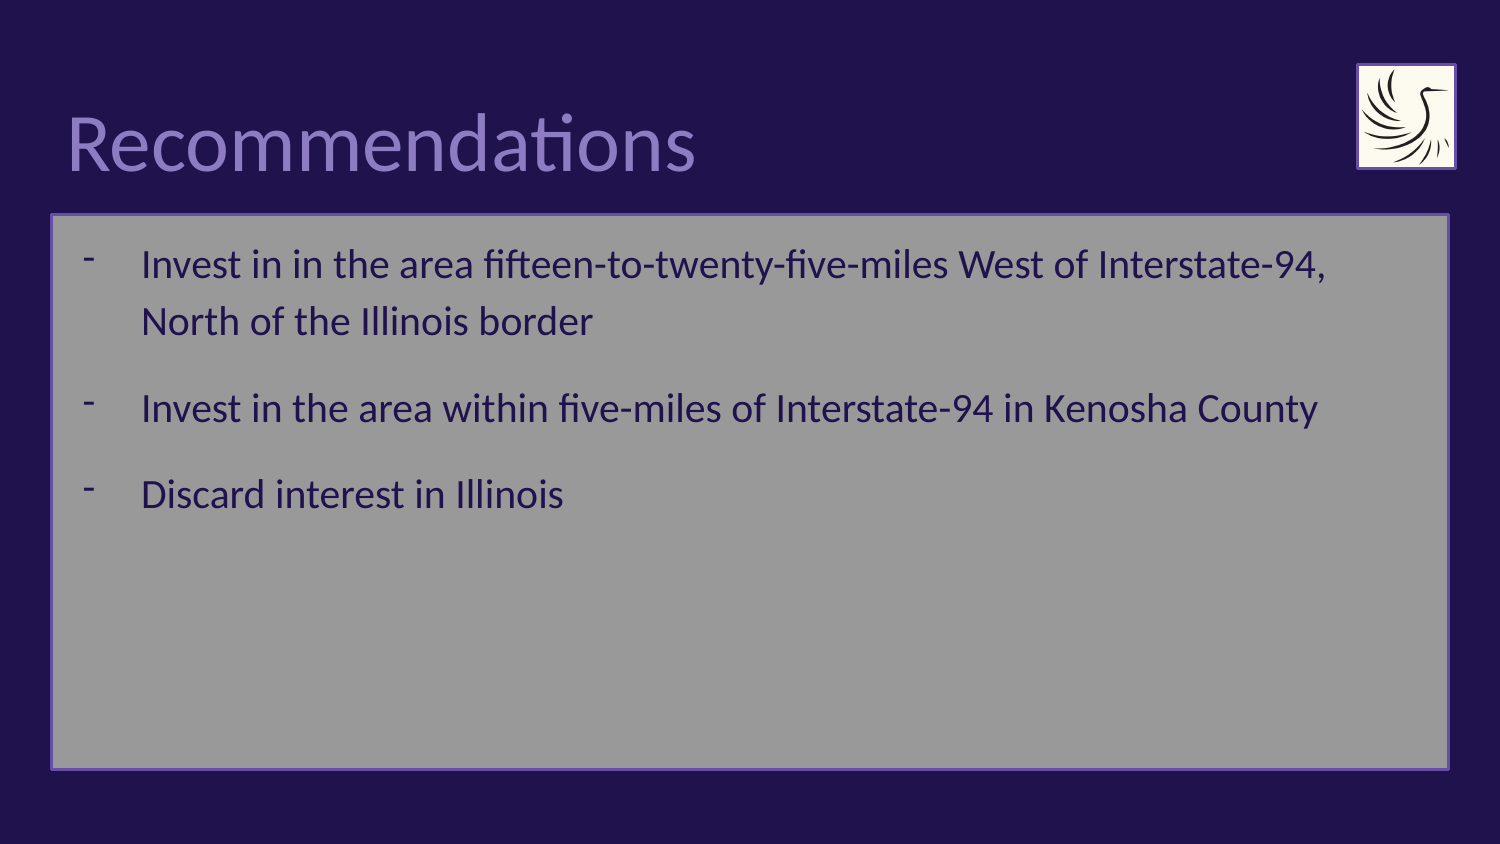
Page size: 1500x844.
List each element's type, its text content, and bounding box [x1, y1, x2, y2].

list Invest in in the area fifteen-to-twenty-five-miles West of Interstate-94, North of the Illinois border Invest in the area within five-miles of Interstate-94 in Kenosha County Discard interest in Illinois [51, 214, 1449, 770]
title Recommendations [51, 72, 1354, 167]
picture [1359, 65, 1455, 168]
